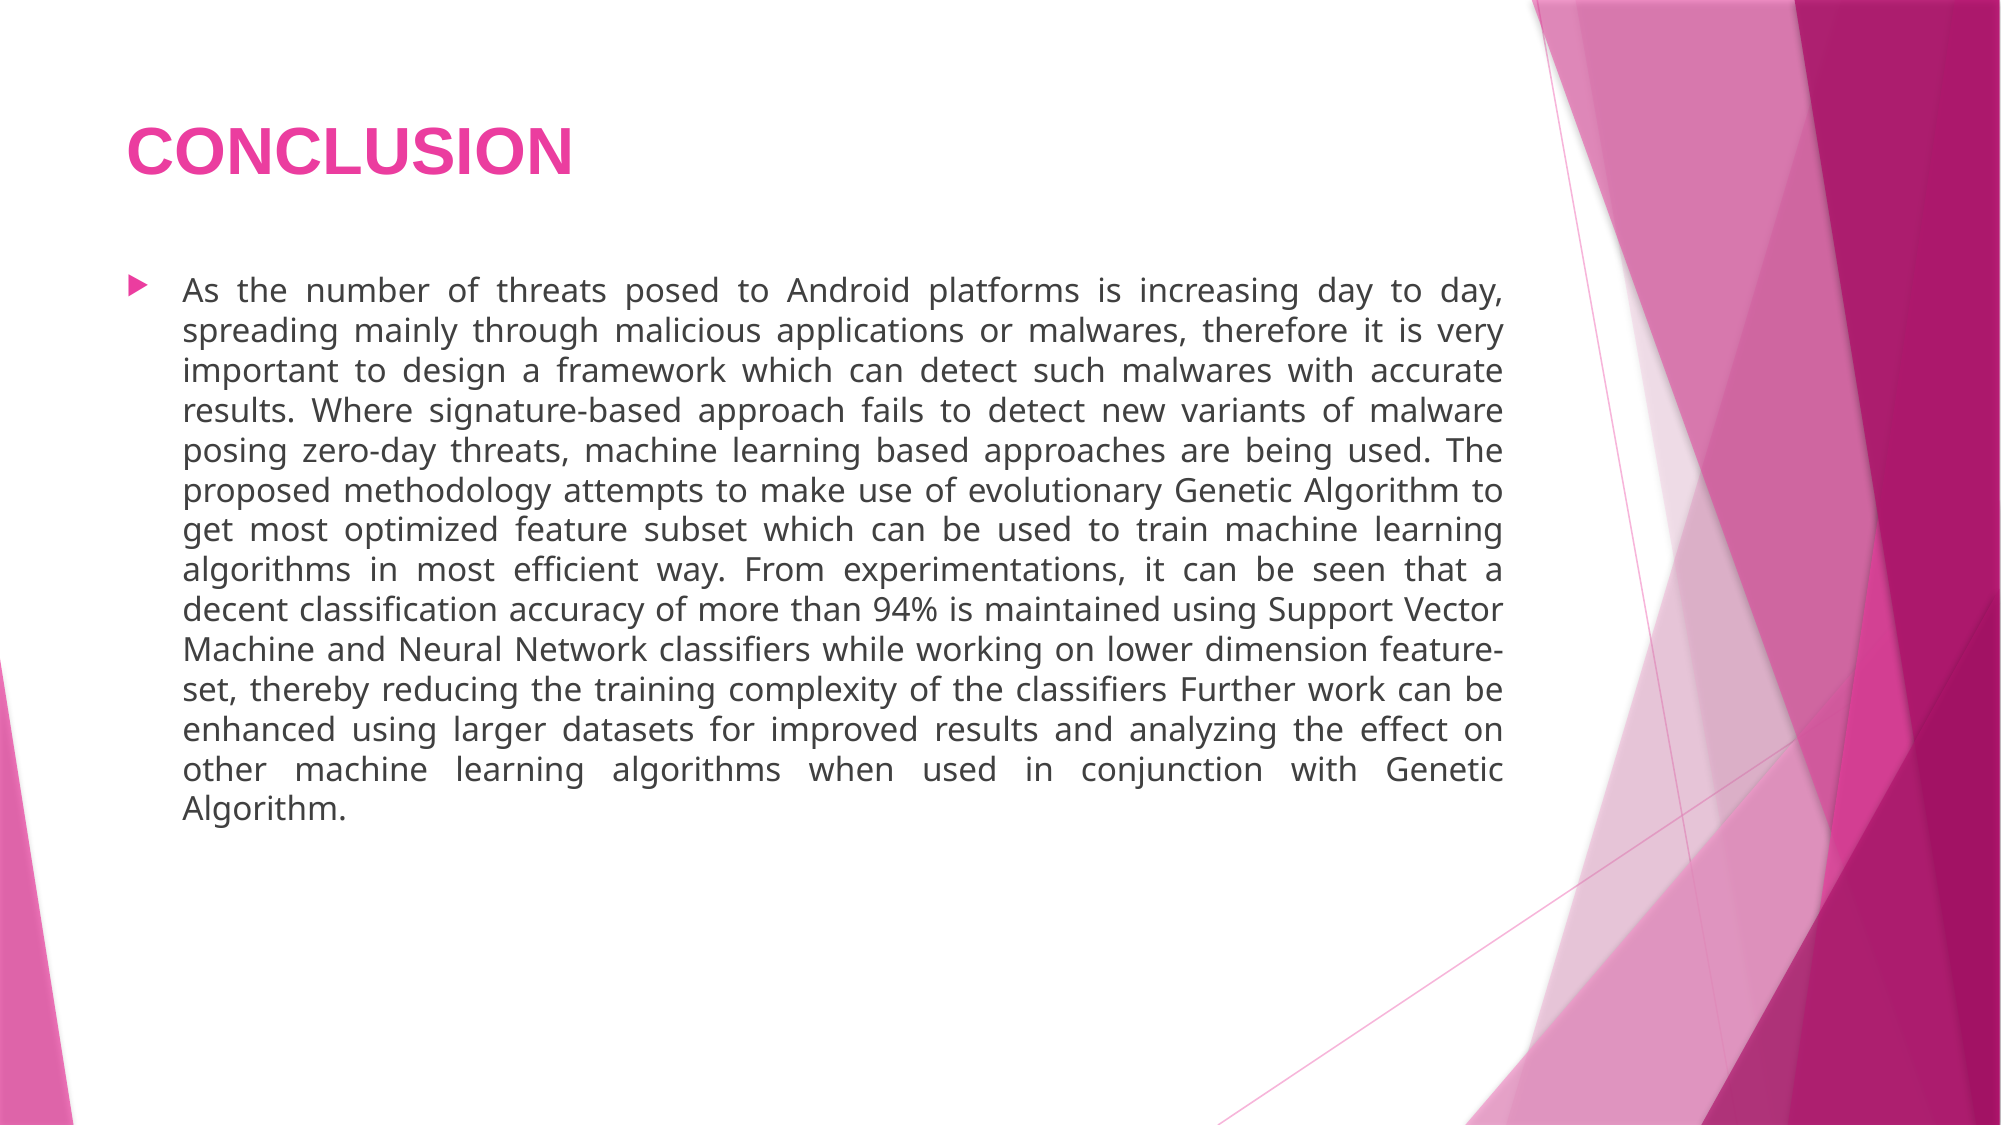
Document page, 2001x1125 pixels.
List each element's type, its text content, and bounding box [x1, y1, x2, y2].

title CONCLUSION [111, 99, 1522, 261]
list As the number of threats posed to Android platforms is increasing day to day, spreading mainly through malicious applications or malwares, therefore it is very important to design a framework which can detect such malwares with accurate results. Where signature-based approach fails to detect new variants of malware posing zero-day threats, machine learning based approaches are being used. The proposed methodology attempts to make use of evolutionary Genetic Algorithm to get most optimized feature subset which can be used to train machine learning algorithms in most efficient way. From experimentations, it can be seen that a decent classification accuracy of more than 94% is maintained using Support Vector Machine and Neural Network classifiers while working on lower dimension feature-set, thereby reducing the training complexity of the classifiers Further work can be enhanced using larger datasets for improved results and analyzing the effect on other machine learning algorithms when used in conjunction with Genetic Algorithm. [111, 261, 1522, 996]
